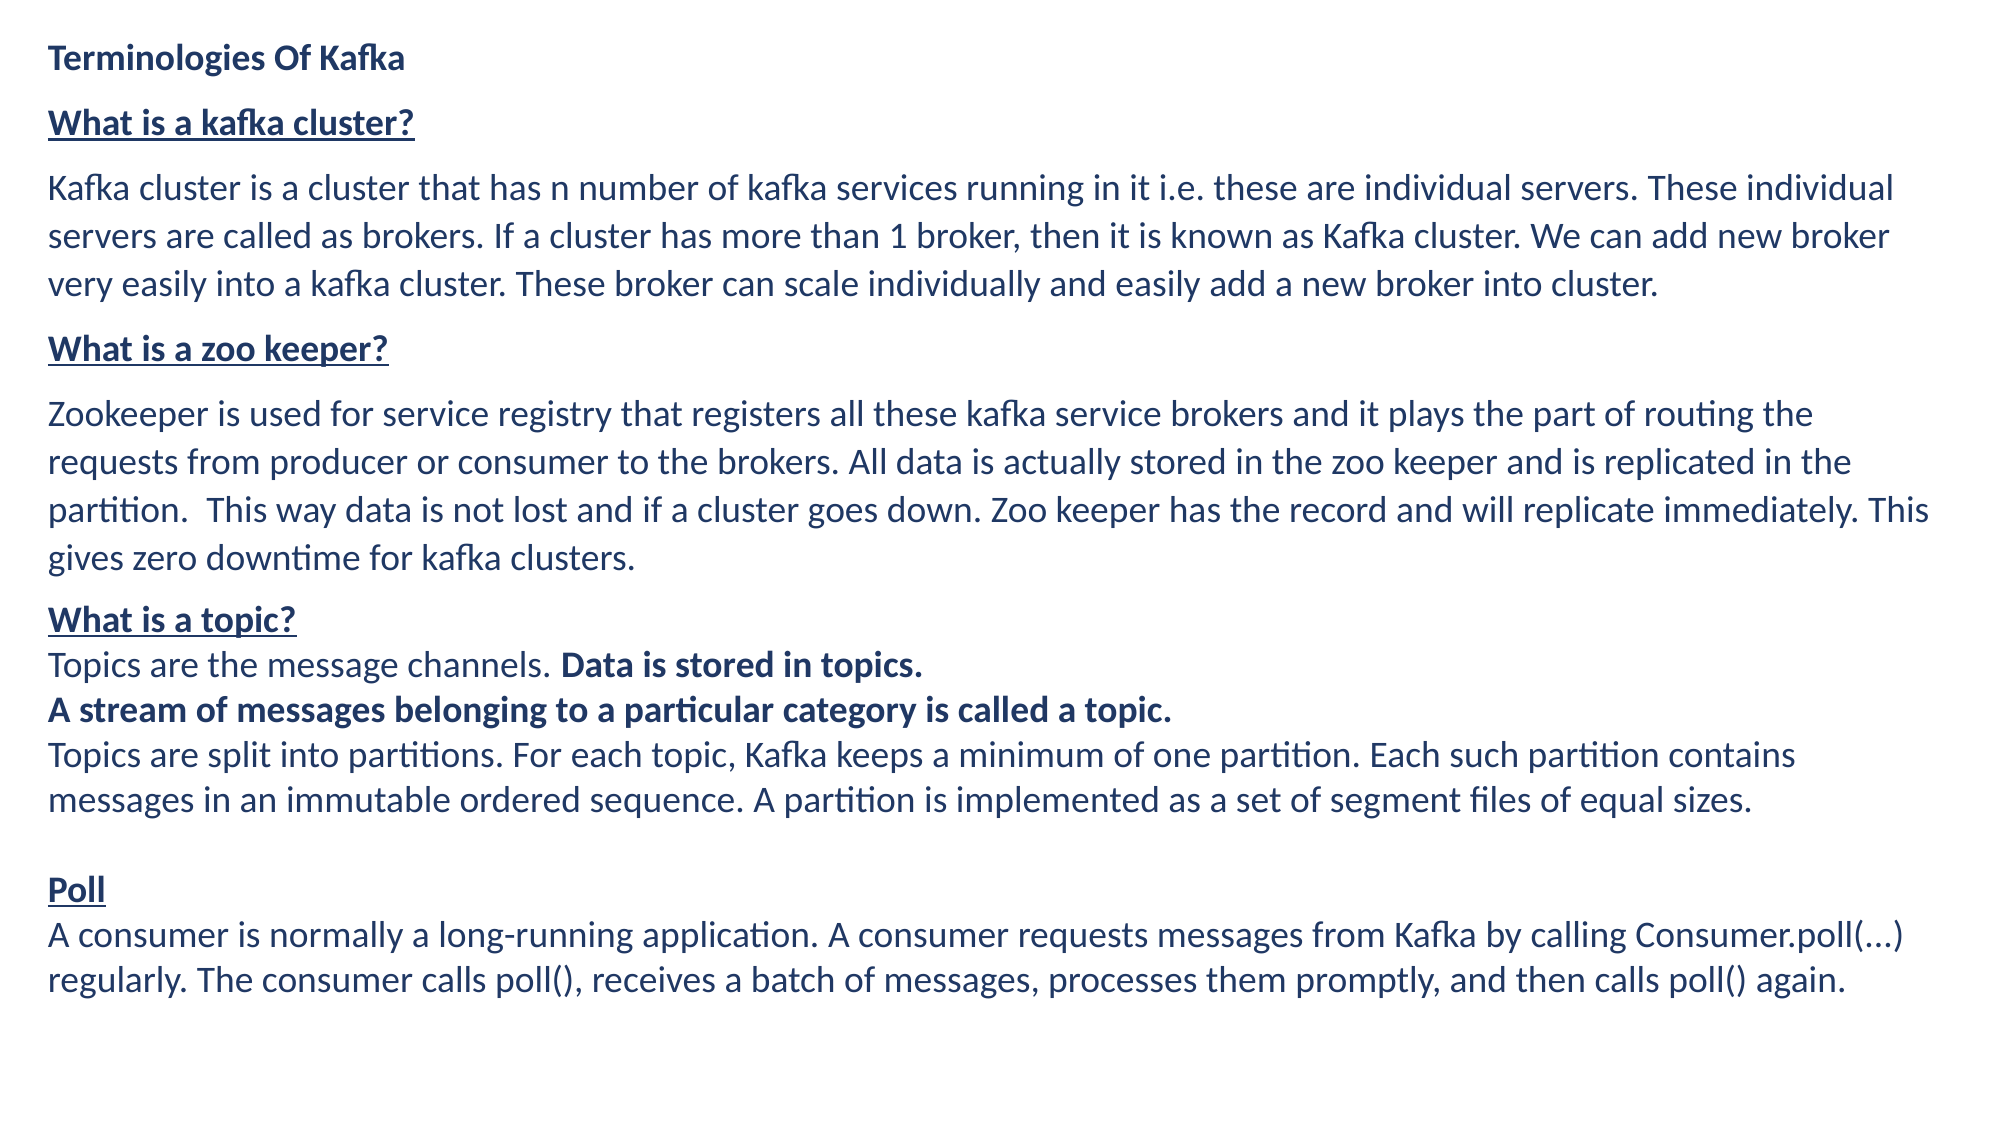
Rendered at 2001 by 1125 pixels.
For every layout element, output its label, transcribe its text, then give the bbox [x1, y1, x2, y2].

text_box Terminologies Of Kafka What is a kafka cluster? Kafka cluster is a cluster that has n number of kafka services running in it i.e. these are individual servers. These individual servers are called as brokers. If a cluster has more than 1 broker, then it is known as Kafka cluster. We can add new broker very easily into a kafka cluster. These broker can scale individually and easily add a new broker into cluster. What is a zoo keeper? Zookeeper is used for service registry that registers all these kafka service brokers and it plays the part of routing the requests from producer or consumer to the brokers. All data is actually stored in the zoo keeper and is replicated in the partition. This way data is not lost and if a cluster goes down. Zoo keeper has the record and will replicate immediately. This gives zero downtime for kafka clusters. What is a topic? Topics are the message channels. Data is stored in topics. A stream of messages belonging to a particular category is called a topic. Topics are split into partitions. For each topic, Kafka keeps a minimum of one partition. Each such partition contains messages in an immutable ordered sequence. A partition is implemented as a set of segment files of equal sizes. Poll A consumer is normally a long-running application. A consumer requests messages from Kafka by calling Consumer.poll(...) regularly. The consumer calls poll(), receives a batch of messages, processes them promptly, and then calls poll() again. [33, 22, 1955, 1101]
